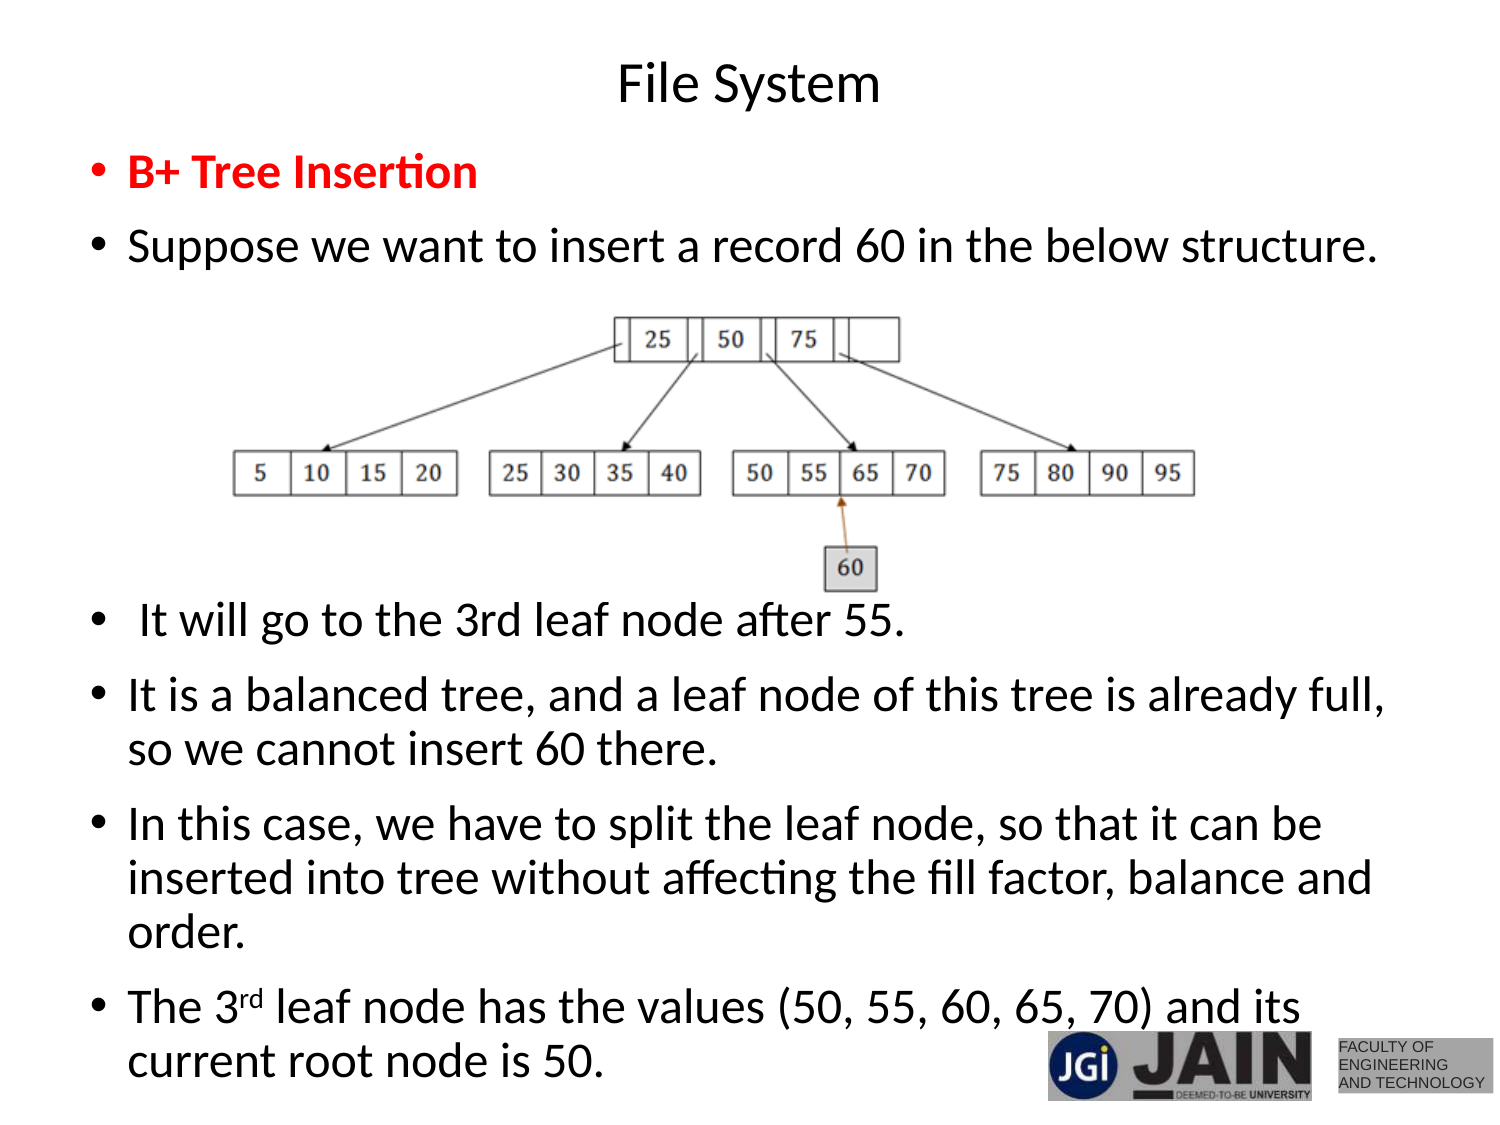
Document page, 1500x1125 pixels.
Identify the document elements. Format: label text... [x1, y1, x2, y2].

text_box B+ Tree Insertion Suppose we want to insert a record 60 in the below structure. It will go to the 3rd leaf node after 55. It is a balanced tree, and a leaf node of this tree is already full, so we cannot insert 60 there. In this case, we have to split the leaf node, so that it can be inserted into tree without affecting the fill factor, balance and order. The 3rd leaf node has the values (50, 55, 60, 65, 70) and its current root node is 50. [74, 137, 1425, 1066]
text_box File System [74, 45, 1425, 137]
picture [224, 306, 1201, 603]
text_box FACULTY OF ENGINEERING AND TECHNOLOGY [1338, 1038, 1494, 1094]
picture [1048, 1031, 1312, 1101]
